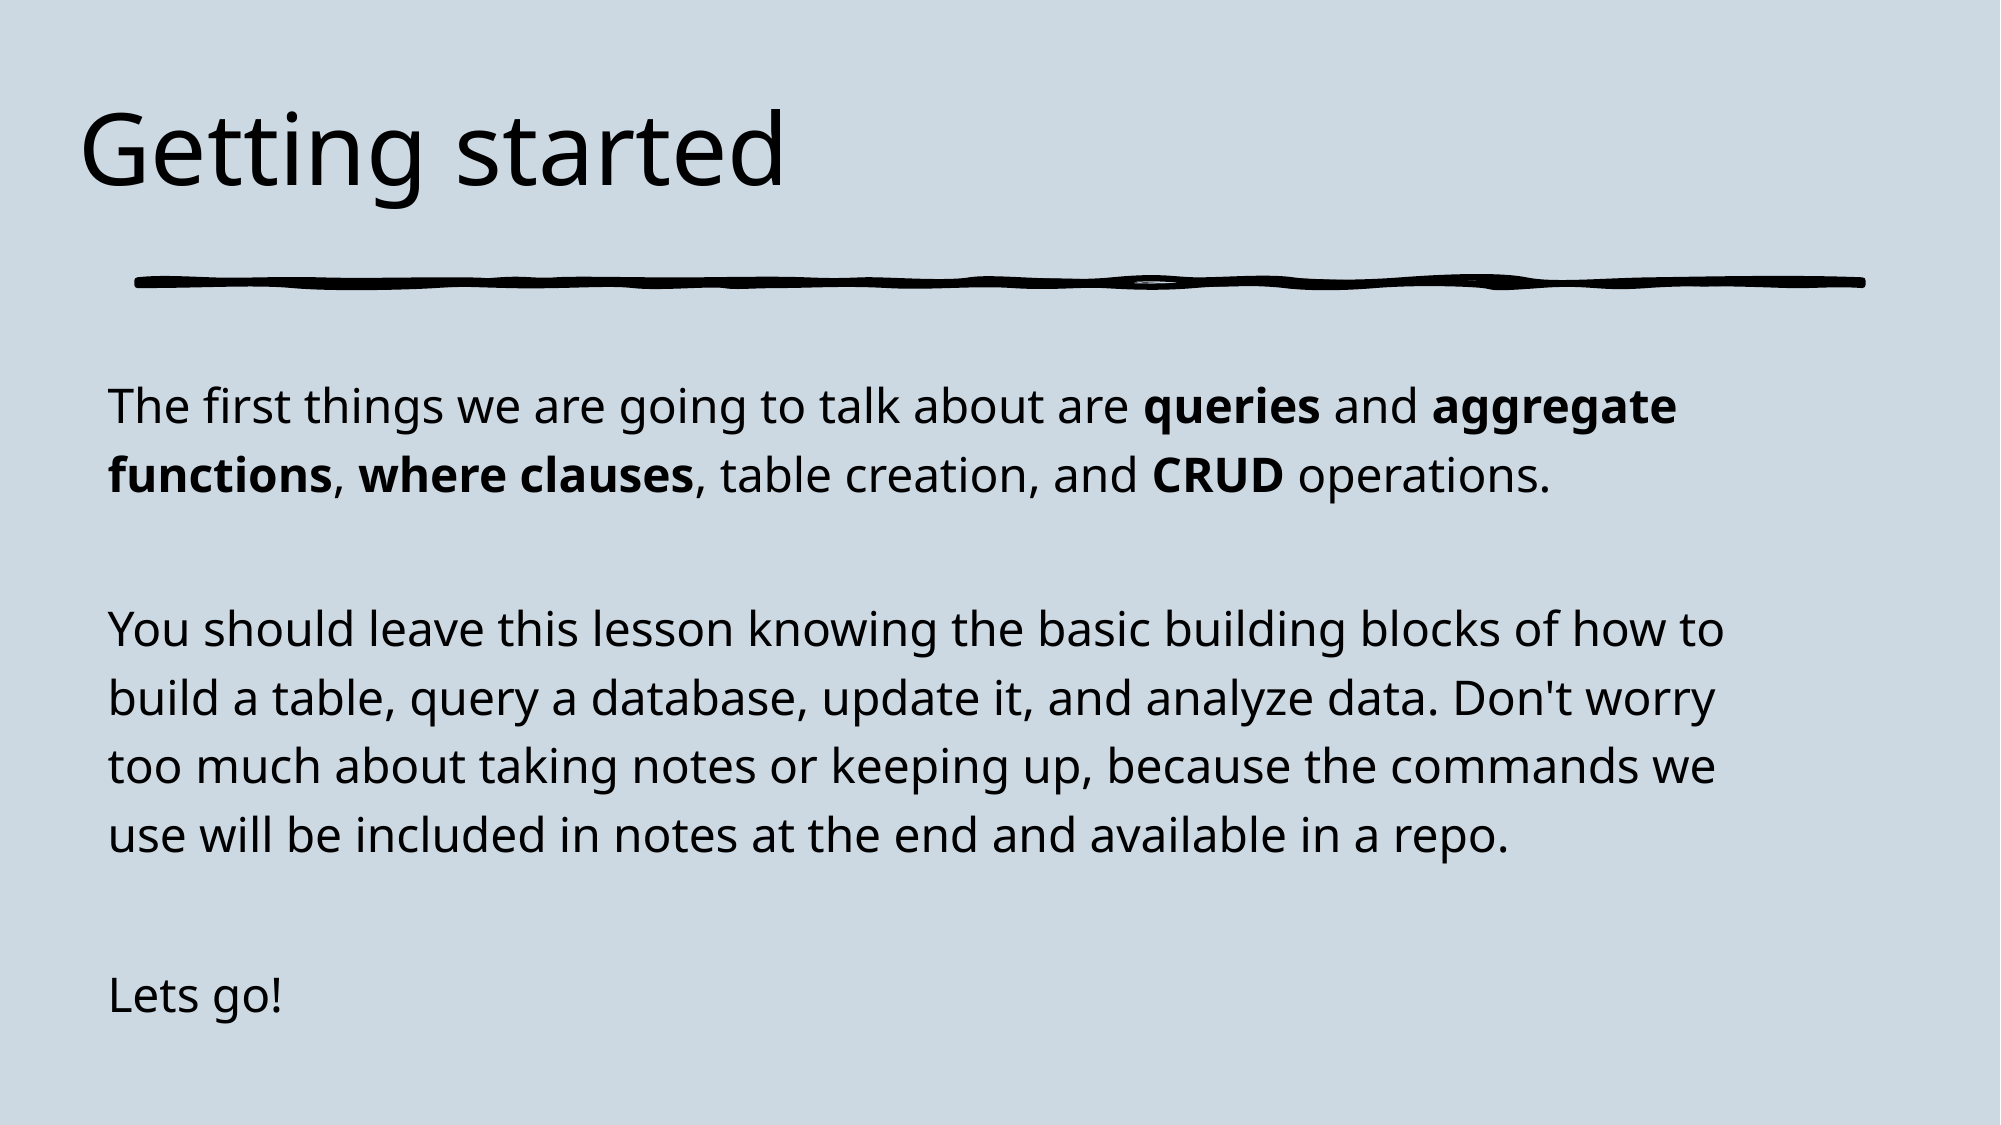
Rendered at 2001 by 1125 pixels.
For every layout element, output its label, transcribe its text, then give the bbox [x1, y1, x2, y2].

list The first things we are going to talk about are queries and aggregate functions, where clauses, table creation, and CRUD operations. You should leave this lesson knowing the basic building blocks of how to build a table, query a database, update it, and analyze data. Don't worry too much about taking notes or keeping up, because the commands we use will be included in notes at the end and available in a repo. Lets go! [92, 357, 1771, 1089]
title Getting started [63, 37, 1789, 255]
